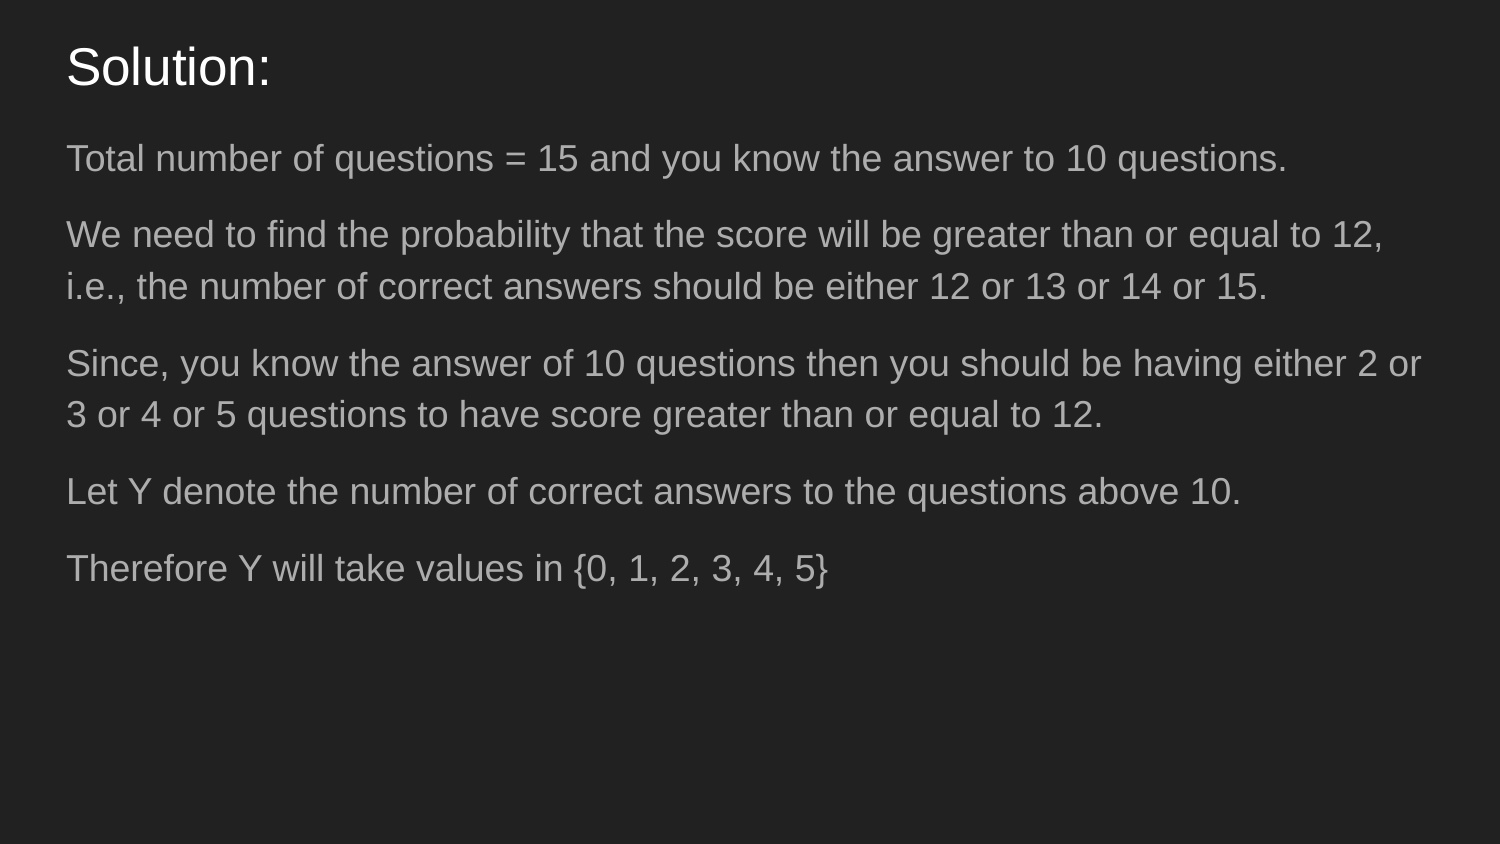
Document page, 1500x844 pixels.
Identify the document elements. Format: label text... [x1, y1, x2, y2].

title Solution: [51, 17, 1449, 111]
list Total number of questions = 15 and you know the answer to 10 questions. We need to find the probability that the score will be greater than or equal to 12, i.e., the number of correct answers should be either 12 or 13 or 14 or 15. Since, you know the answer of 10 questions then you should be having either 2 or 3 or 4 or 5 questions to have score greater than or equal to 12. Let Y denote the number of correct answers to the questions above 10. Therefore Y will take values in {0, 1, 2, 3, 4, 5} [51, 111, 1449, 814]
